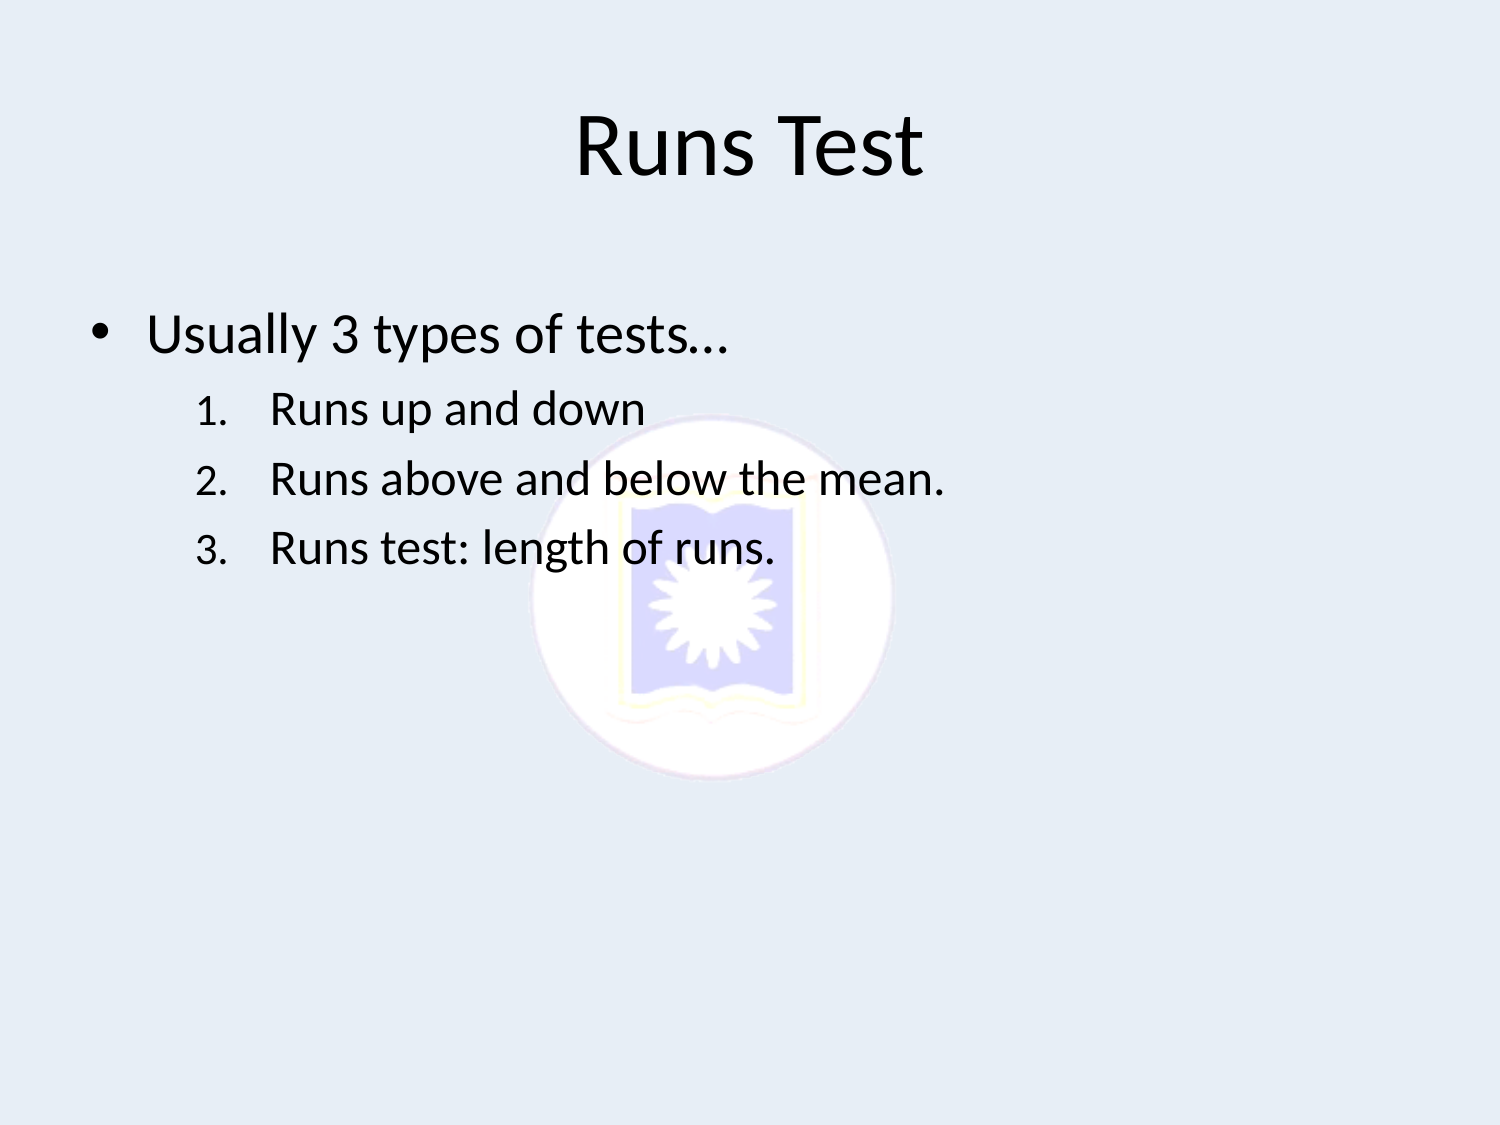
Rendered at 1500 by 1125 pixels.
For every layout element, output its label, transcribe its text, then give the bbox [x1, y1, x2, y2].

list Usually 3 types of tests… Runs up and down Runs above and below the mean. Runs test: length of runs. [75, 287, 1425, 1005]
title Runs Test [75, 45, 1425, 233]
